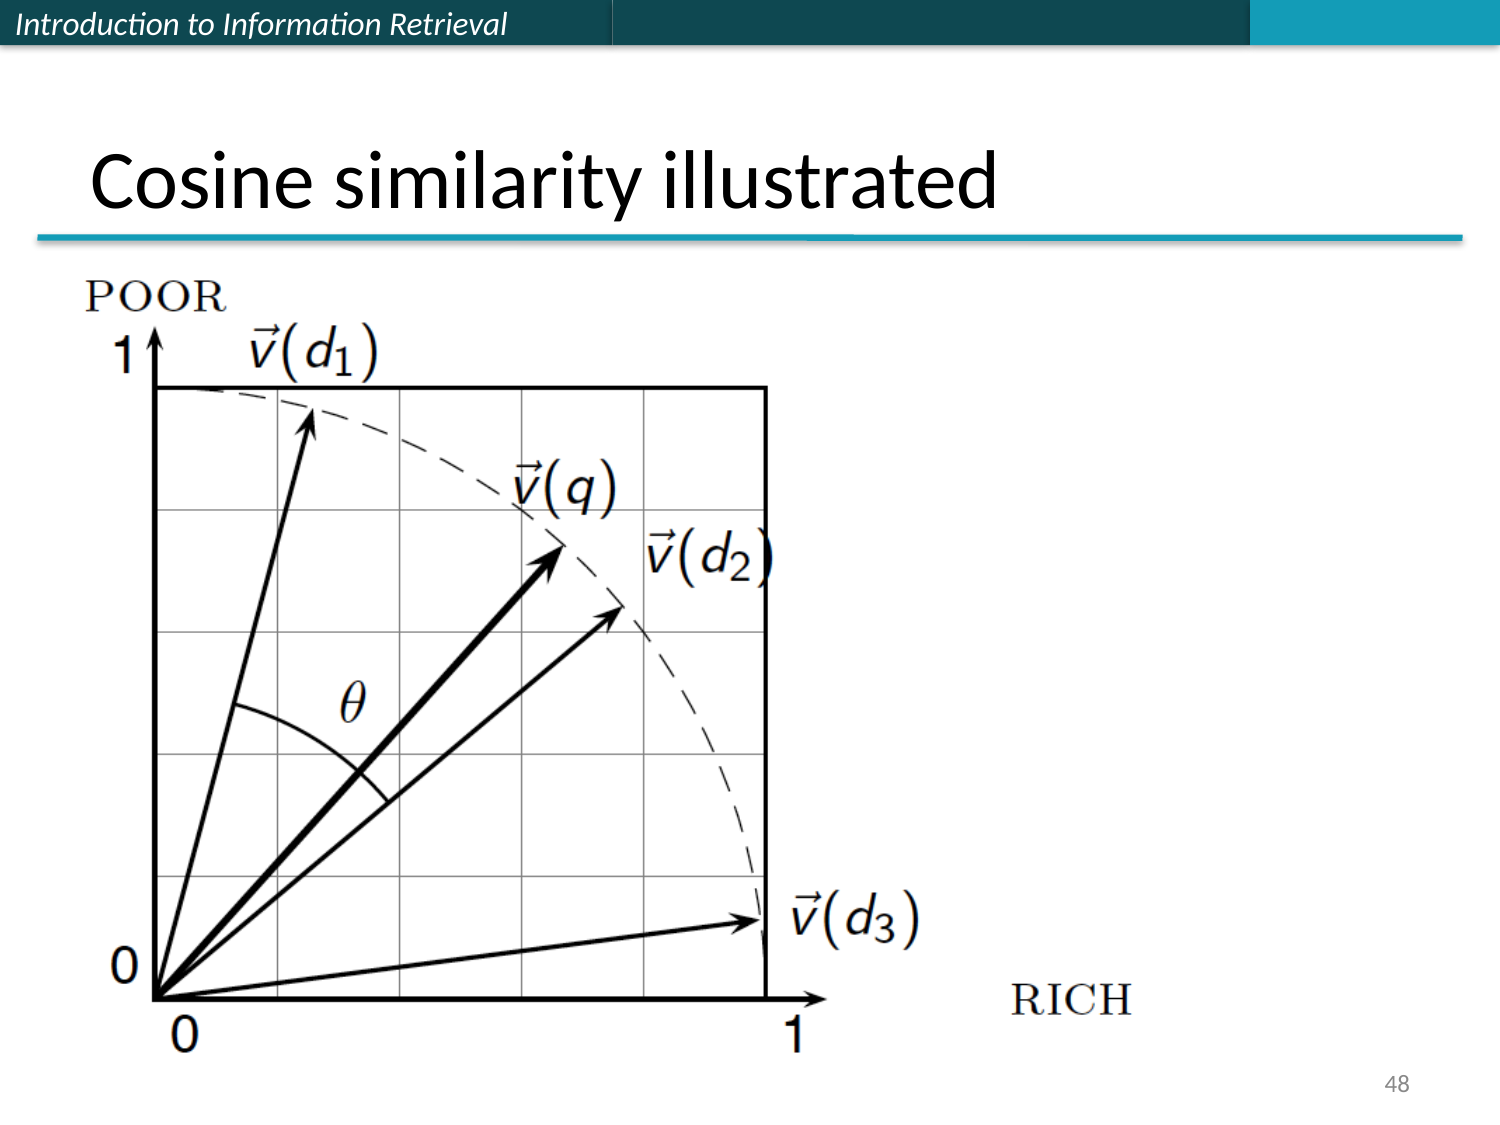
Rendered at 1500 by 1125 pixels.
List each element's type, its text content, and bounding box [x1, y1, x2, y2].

picture [74, 268, 1152, 1071]
title Cosine similarity illustrated [75, 45, 1425, 233]
slide_number 48 [1074, 1062, 1425, 1103]
